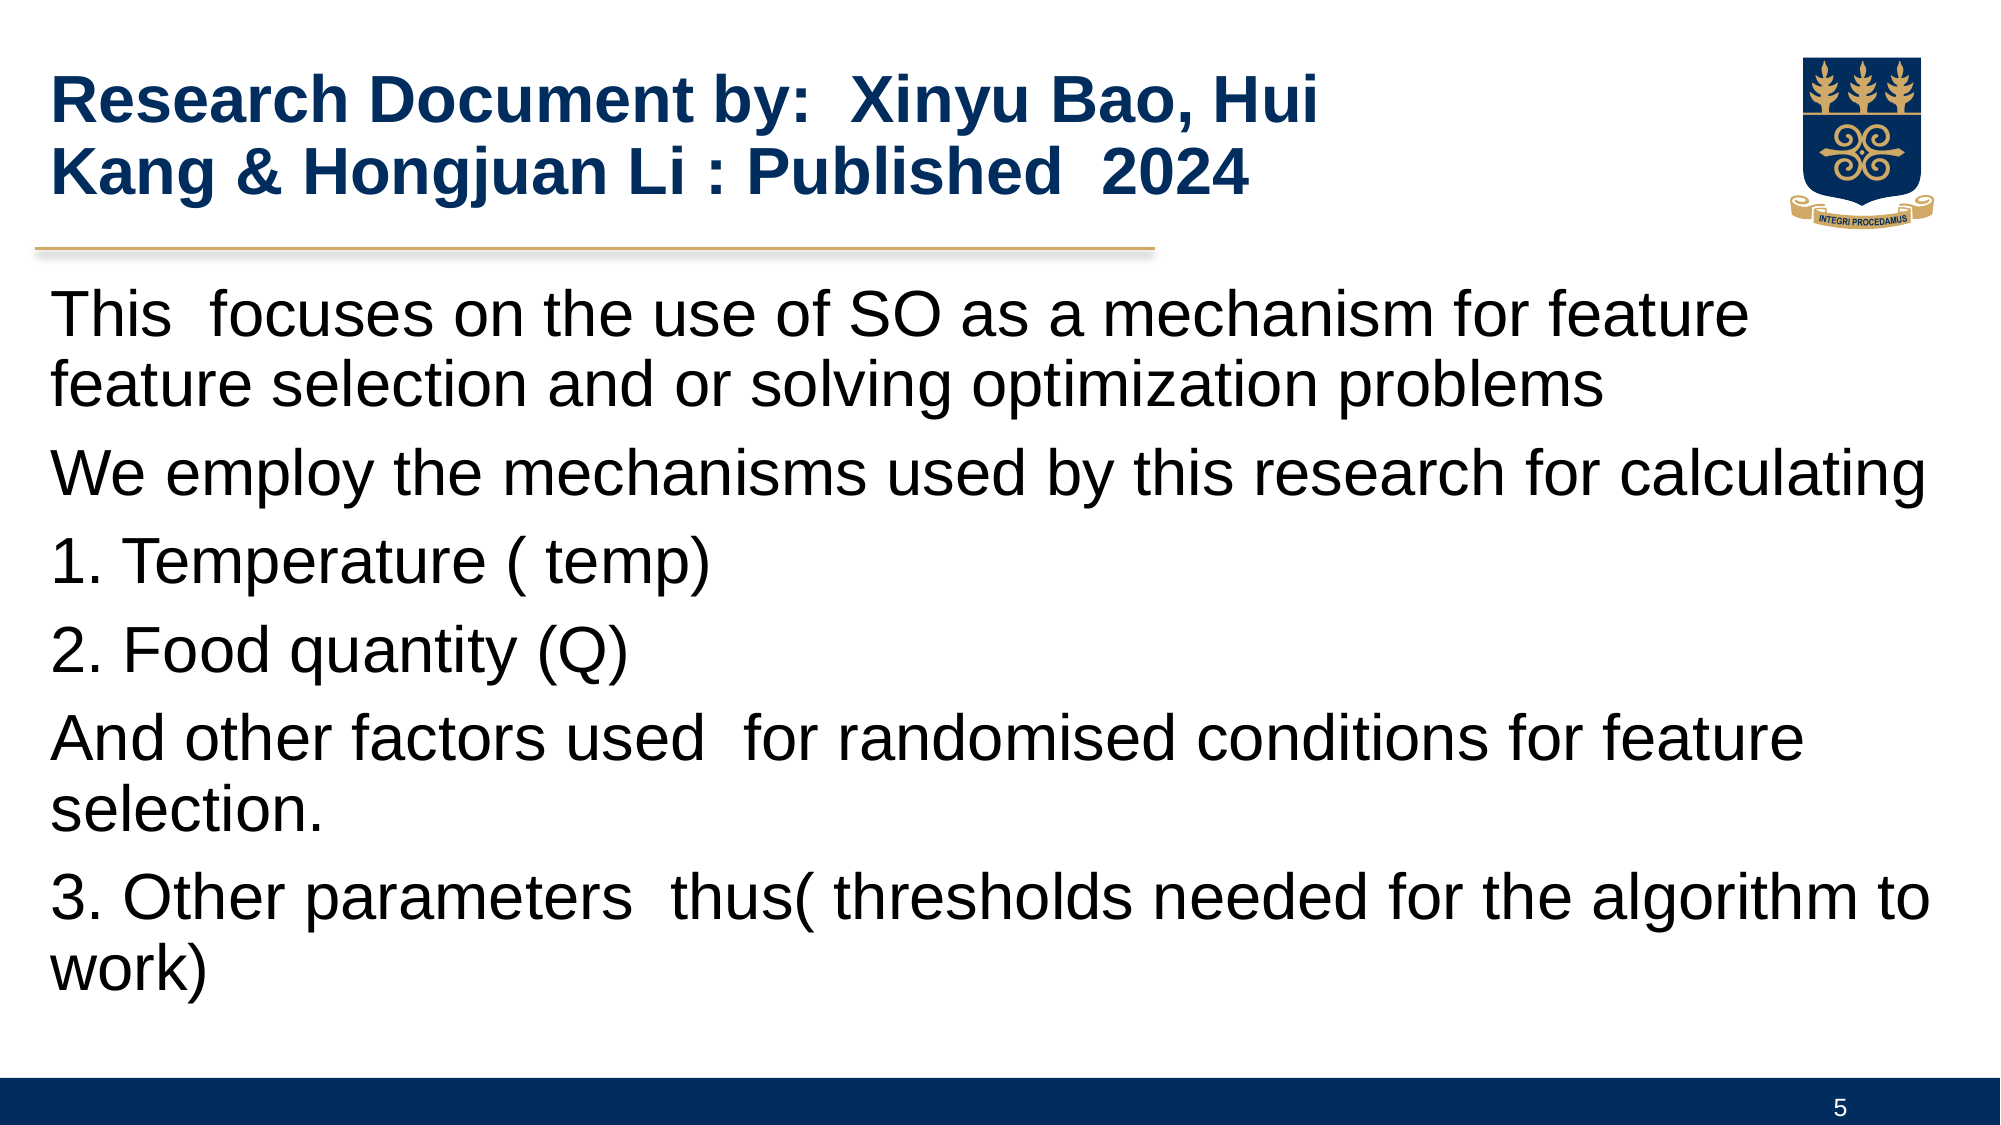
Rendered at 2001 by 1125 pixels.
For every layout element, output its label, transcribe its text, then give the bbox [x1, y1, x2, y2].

picture [1774, 49, 1952, 235]
list This focuses on the use of SO as a mechanism for feature feature selection and or solving optimization problems We employ the mechanisms used by this research for calculating 1. Temperature ( temp) 2. Food quantity (Q) And other factors used for randomised conditions for feature selection. 3. Other parameters thus( thresholds needed for the algorithm to work) [35, 272, 1951, 1066]
slide_number 5 [1412, 1091, 1863, 1121]
title Research Document by: Xinyu Bao, Hui Kang & Hongjuan Li : Published 2024 [35, 49, 1668, 225]
